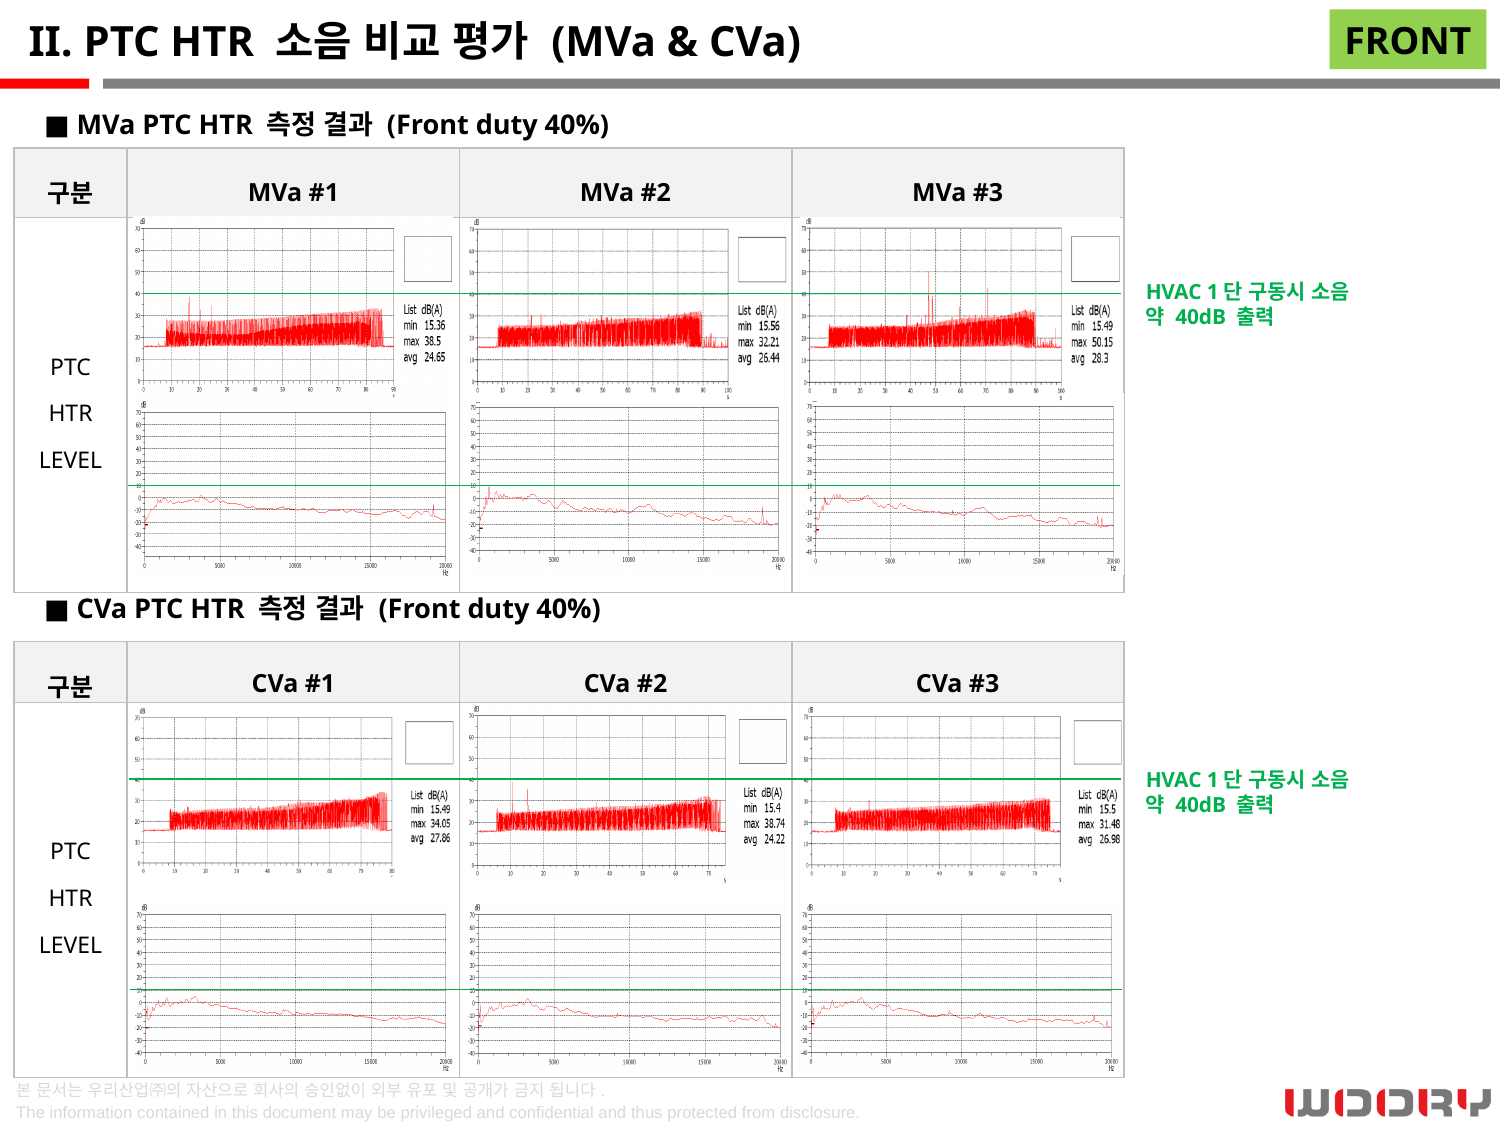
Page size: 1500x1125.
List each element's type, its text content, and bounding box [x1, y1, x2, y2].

table_header 구분 [15, 149, 126, 217]
table_cell [128, 703, 459, 776]
table_cell [128, 788, 459, 987]
table_header MVa #1 [128, 149, 459, 217]
picture [133, 486, 453, 579]
table_cell [460, 789, 791, 986]
table_cell [460, 703, 469, 776]
picture [468, 780, 788, 884]
table_cell [460, 495, 791, 584]
picture [134, 990, 455, 1074]
picture [1273, 1080, 1499, 1124]
text_box HVAC 1단 구동시 소음 약 40dB 출력 [1131, 758, 1467, 824]
text_box ■ MVa PTC HTR 측정 결과 (Front duty 40%) [29, 99, 854, 147]
picture [802, 706, 1122, 778]
picture [468, 990, 788, 1074]
table_cell [793, 495, 1123, 592]
text_box ■ CVa PTC HTR 측정 결과 (Front duty 40%) [29, 584, 854, 632]
table_cell [460, 218, 467, 292]
table_cell PTC HTR LEVEL [15, 218, 126, 592]
picture [133, 216, 453, 485]
table_header MVa #2 [460, 149, 791, 217]
table_header 구분 [15, 642, 126, 702]
text_box FRONT [1329, 9, 1487, 70]
table_cell PTC HTR LEVEL [15, 703, 126, 1077]
text_box HVAC 1단 구동시 소음 약 40dB 출력 [1131, 270, 1467, 336]
text_box II. PTC HTR 소음 비교 평가 (MVa & CVa) [13, 7, 1199, 73]
picture [134, 707, 455, 778]
picture [468, 900, 788, 989]
table_cell [793, 402, 799, 485]
picture [799, 901, 1120, 989]
table_cell [460, 1001, 464, 1077]
table_header MVa #3 [793, 149, 1123, 217]
table_header CVa #3 [793, 642, 1123, 702]
picture [799, 990, 1120, 1073]
picture [468, 294, 788, 485]
picture [134, 900, 455, 989]
table_cell [793, 703, 1123, 777]
table_header CVa #2 [460, 642, 791, 702]
picture [468, 486, 788, 574]
picture [134, 780, 455, 877]
picture [802, 780, 1122, 883]
picture [468, 704, 788, 778]
table_cell [793, 788, 1123, 908]
picture [799, 294, 1124, 575]
table_header CVa #1 [128, 642, 459, 702]
picture [799, 217, 1120, 293]
picture [468, 218, 788, 293]
